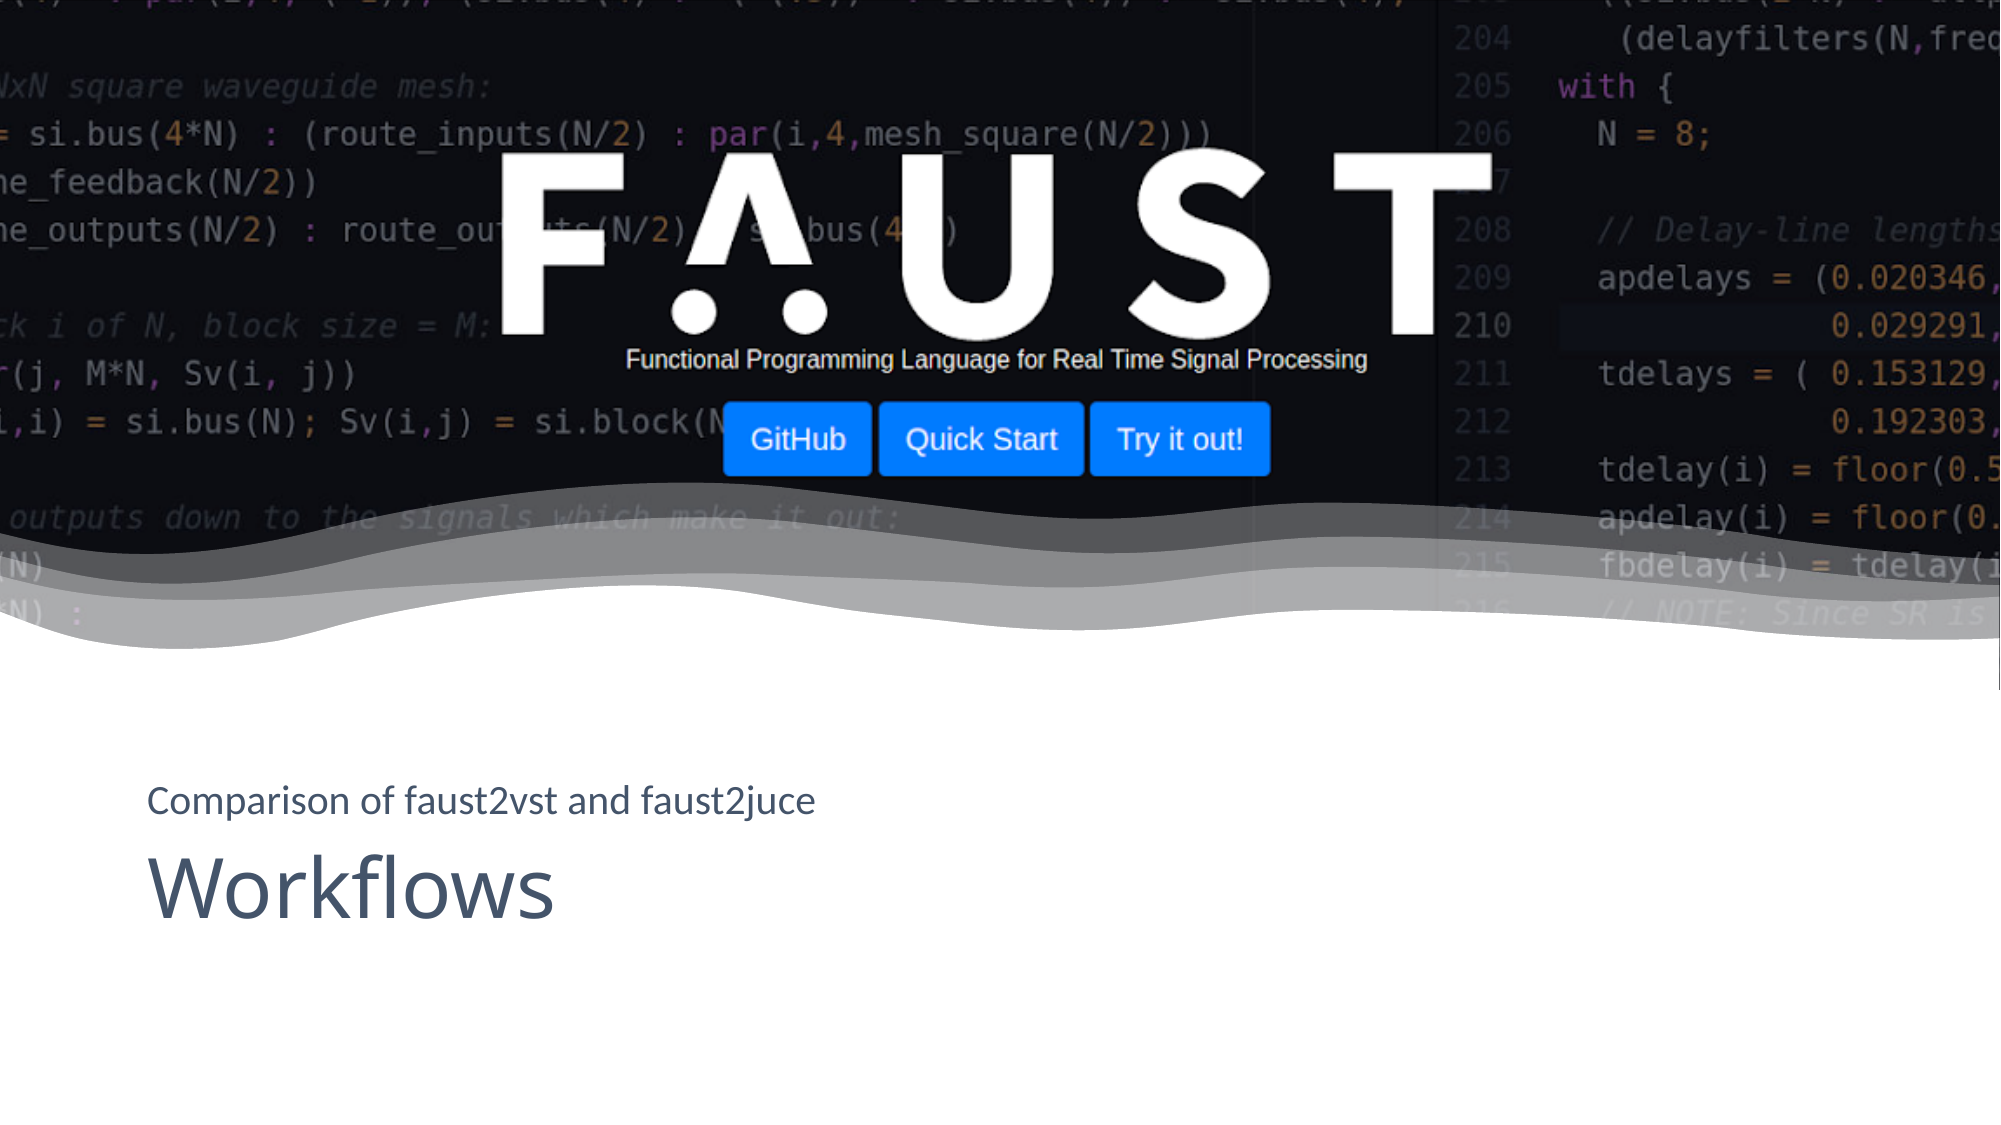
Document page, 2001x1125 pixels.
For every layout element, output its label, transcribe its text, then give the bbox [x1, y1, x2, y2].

title Workflows [131, 839, 1870, 1004]
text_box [0, 482, 2000, 783]
text_box [0, 783, 2000, 1125]
subtitle Comparison of faust2vst and faust2juce [131, 783, 1677, 831]
picture [0, 0, 2000, 482]
